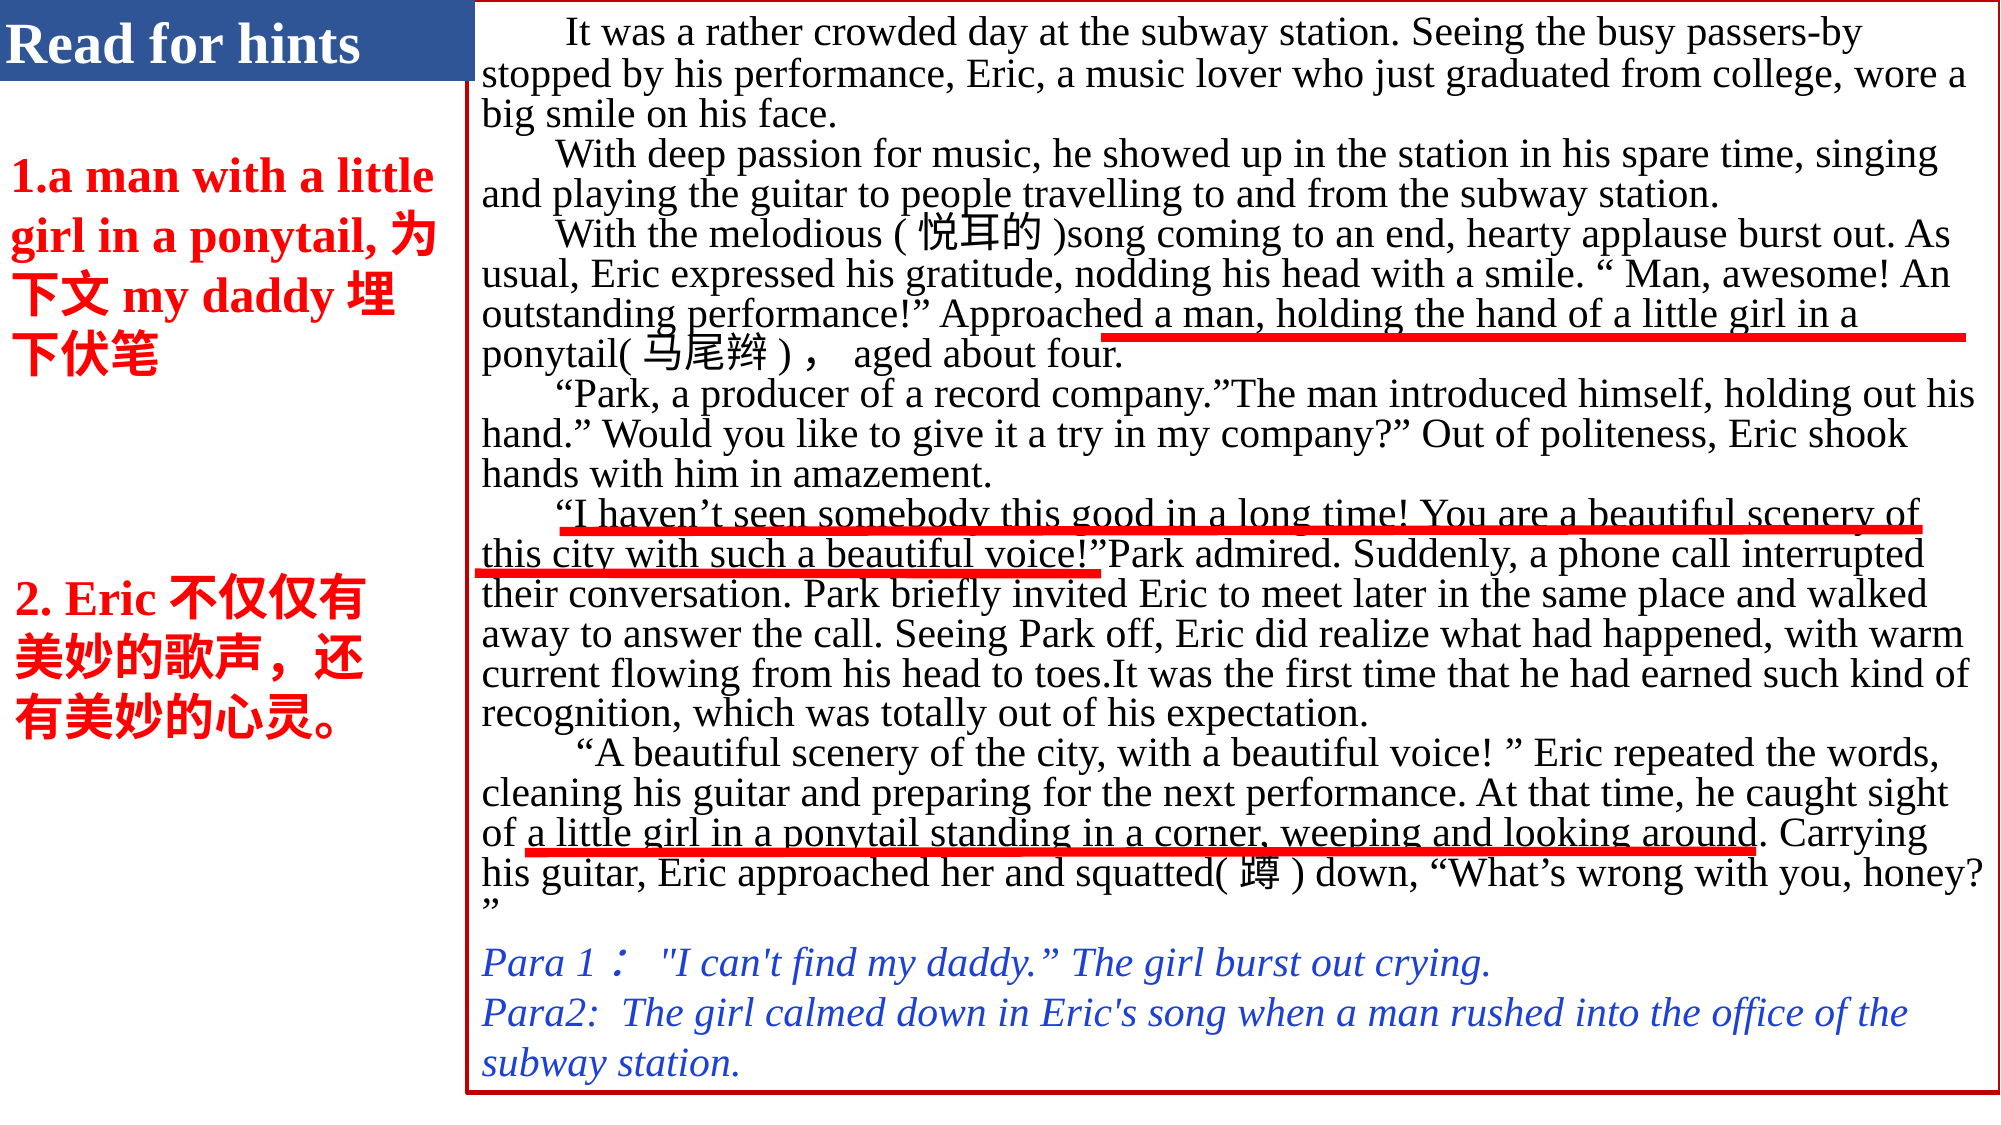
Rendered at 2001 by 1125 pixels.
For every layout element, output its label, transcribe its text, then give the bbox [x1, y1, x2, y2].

text_box 1.a man with a little girl in a ponytail,为下文my daddy埋下伏笔 [0, 135, 458, 391]
text_box It was a rather crowded day at the subway station. Seeing the busy passers-by stopped by his performance, Eric, a music lover who just graduated from college, wore a big smile on his face. With deep passion for music, he showed up in the station in his spare time, singing and playing the guitar to people travelling to and from the subway station. With the melodious (悦耳的)song coming to an end, hearty applause burst out. As usual, Eric expressed his gratitude, nodding his head with a smile. “ Man, awesome! An outstanding performance!” Approached a man, holding the hand of a little girl in a ponytail(马尾辫)，aged about four. “Park, a producer of a record company.”The man introduced himself, holding out his hand.” Would you like to give it a try in my company?” Out of politeness, Eric shook hands with him in amazement. “I haven’t seen somebody this good in a long time! You are a beautiful scenery of this city with such a beautiful voice!”Park admired. Suddenly, a phone call interrupted their conversation. Park briefly invited Eric to meet later in the same place and walked away to answer the call. Seeing Park off, Eric did realize what had happened, with warm current flowing from his head to toes.It was the first time that he had earned such kind of recognition, which was totally out of his expectation. “A beautiful scenery of the city, with a beautiful voice! ” Eric repeated the words, cleaning his guitar and preparing for the next performance. At that time, he caught sight of a little girl in a ponytail standing in a corner, weeping and looking around. Carrying his guitar, Eric approached her and squatted(蹲) down, “What’s wrong with you, honey? ” Para 1："I can't find my daddy.” The girl burst out crying. Para2: The girl calmed down in Eric's song when a man rushed into the office of the subway station. [466, 0, 2000, 1093]
text_box 2. Eric不仅仅有美妙的歌声，还有美妙的心灵。 [0, 558, 384, 753]
text_box Read for hints [0, 0, 475, 81]
